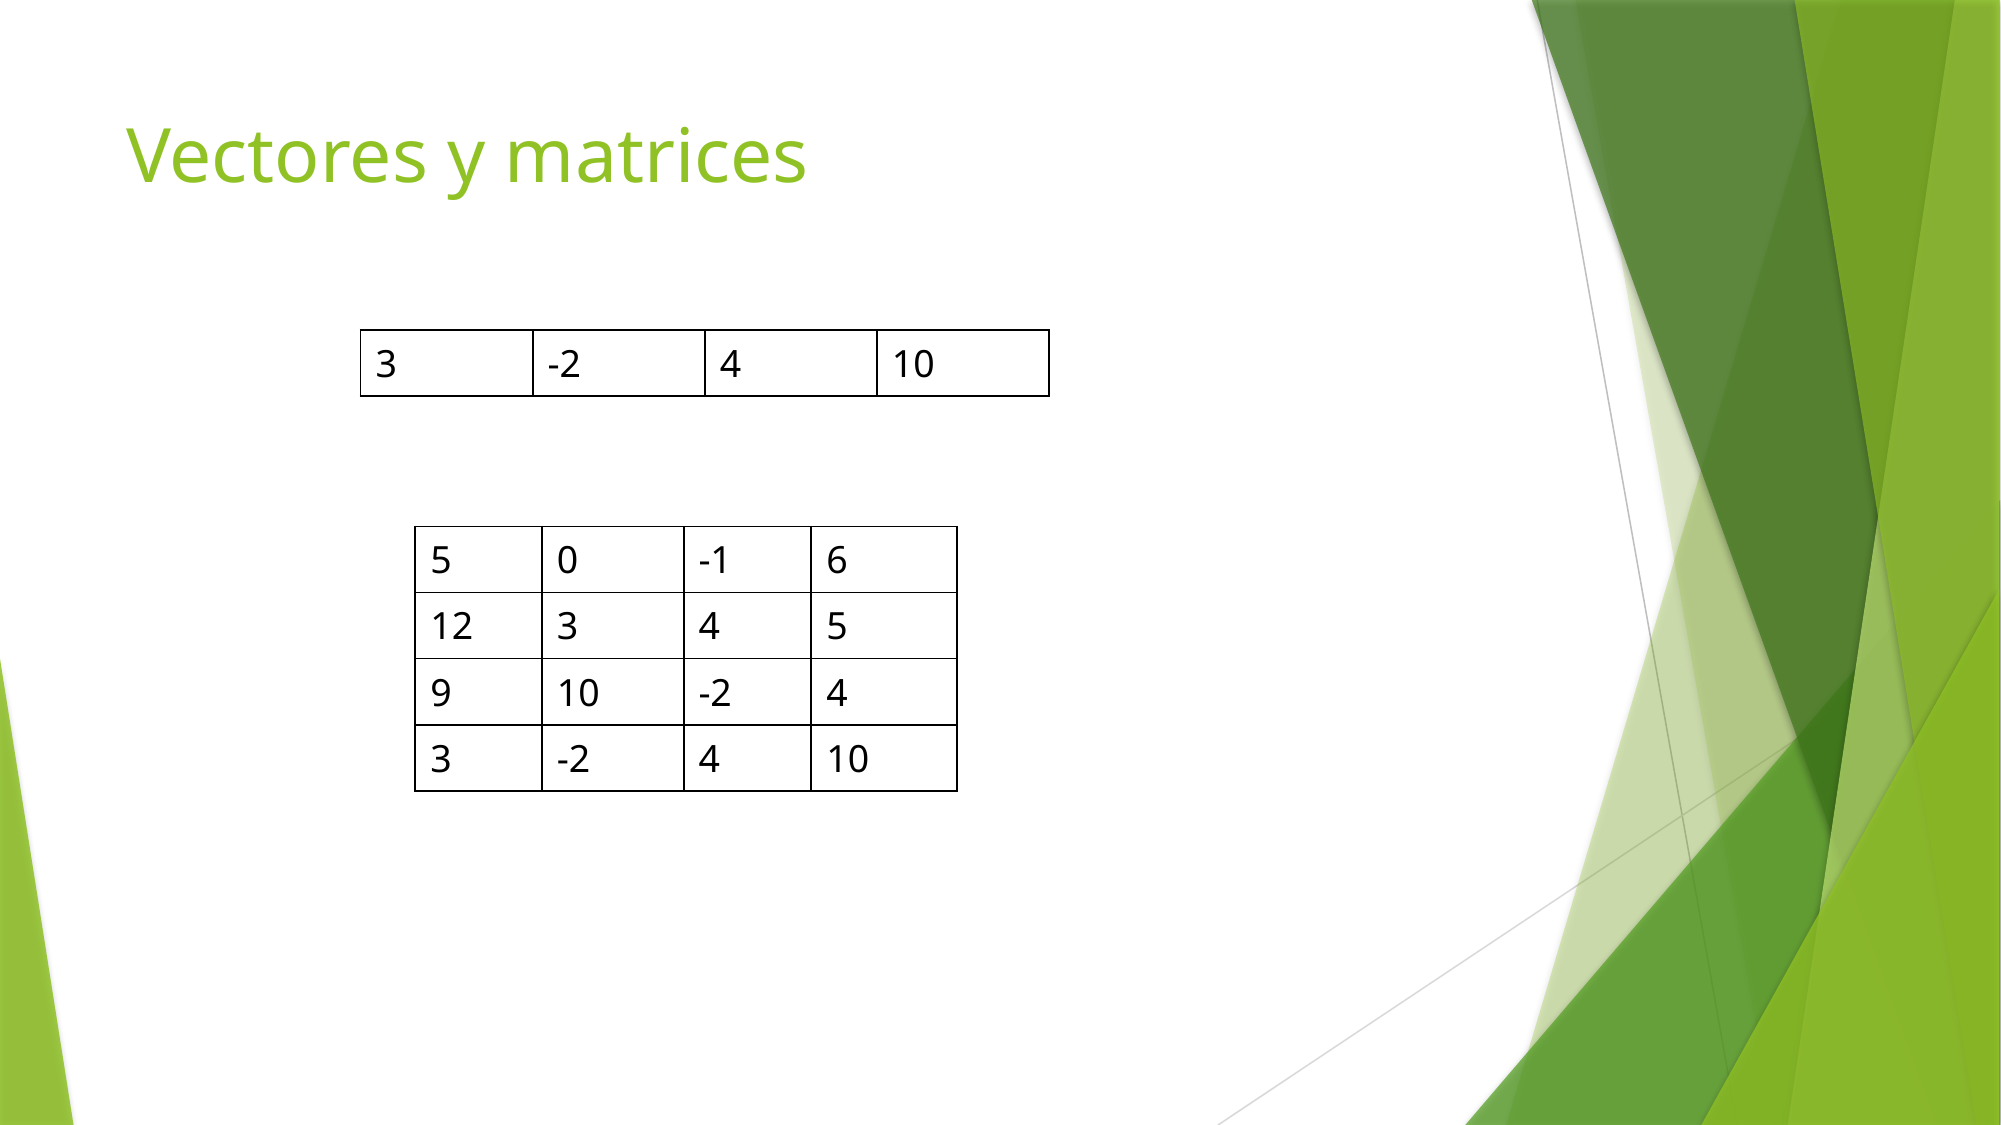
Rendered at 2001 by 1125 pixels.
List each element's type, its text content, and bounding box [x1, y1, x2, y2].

table_header 6 [812, 527, 956, 592]
table_cell -2 [685, 659, 810, 724]
table_cell -2 [543, 726, 683, 790]
table_cell 9 [416, 659, 541, 724]
table_cell 5 [812, 593, 956, 658]
table_header -2 [534, 331, 704, 395]
table_cell 10 [543, 659, 683, 724]
table_header 5 [416, 527, 541, 592]
table_cell 4 [685, 593, 810, 658]
table_cell 4 [685, 726, 810, 790]
table_cell 12 [416, 593, 541, 658]
table_header 4 [706, 331, 876, 395]
table_header 0 [543, 527, 683, 592]
title Vectores y matrices [111, 99, 1522, 317]
table_cell 10 [812, 726, 956, 790]
table_cell 4 [812, 659, 956, 724]
table_header 10 [878, 331, 1048, 395]
table_header 3 [361, 331, 532, 395]
table_cell 3 [416, 726, 541, 790]
table_cell 3 [543, 593, 683, 658]
table_header -1 [685, 527, 810, 592]
